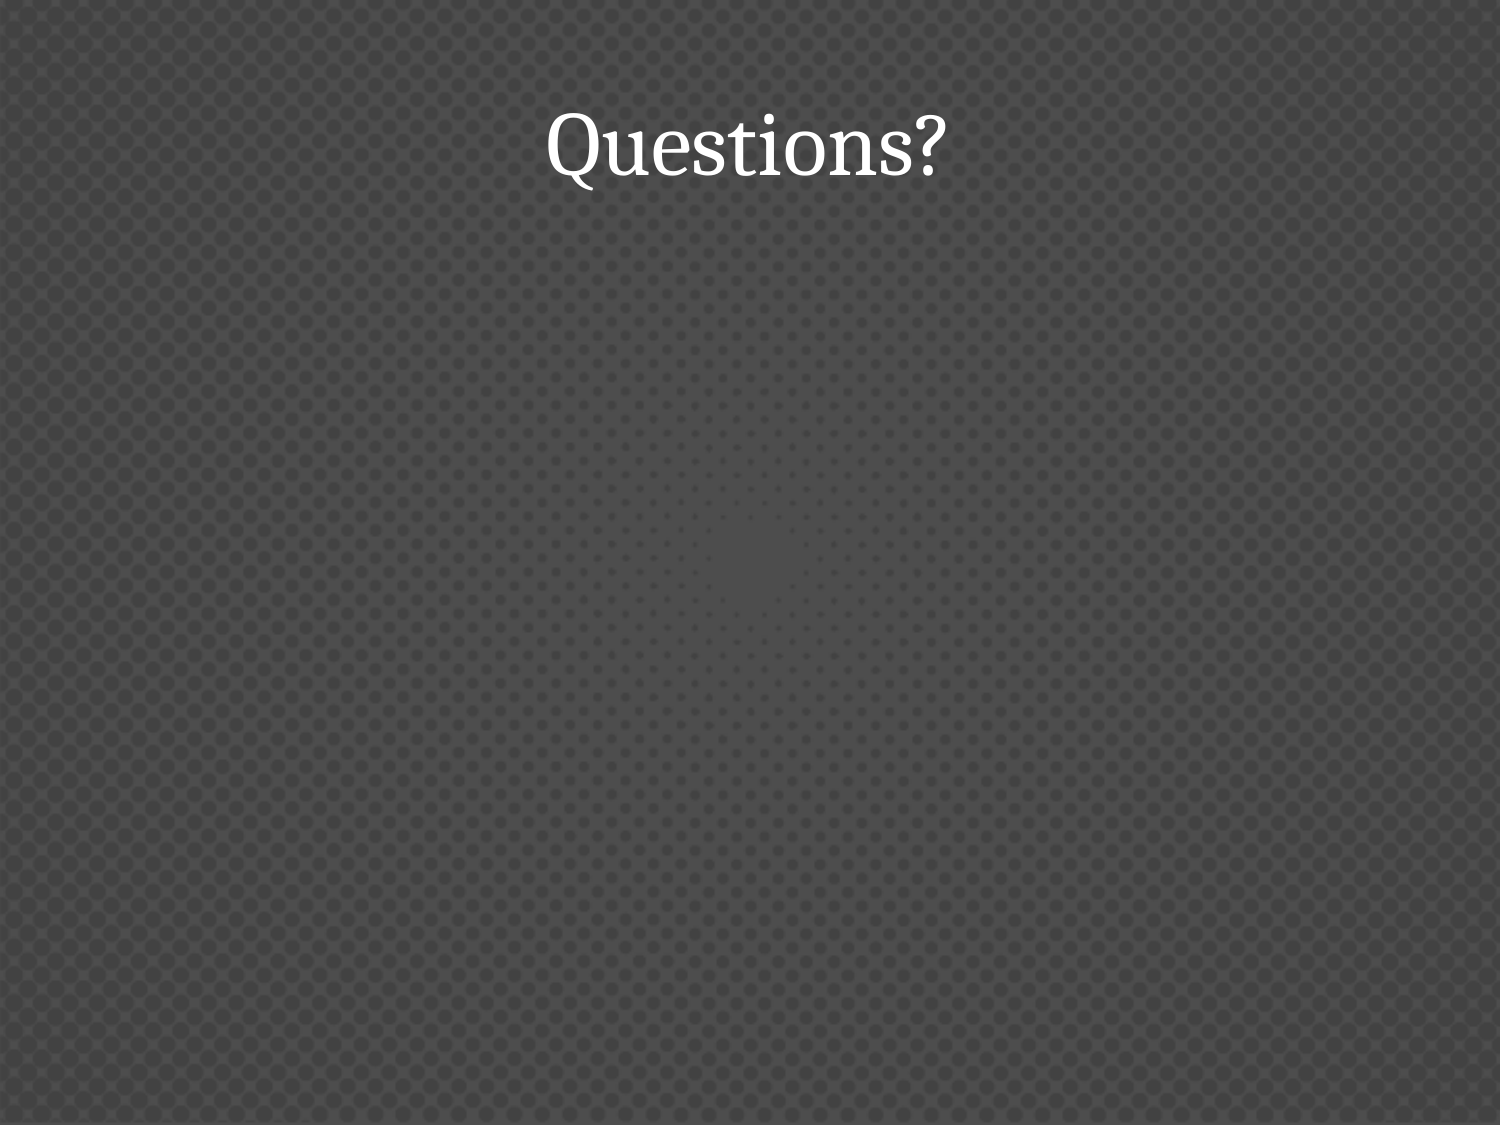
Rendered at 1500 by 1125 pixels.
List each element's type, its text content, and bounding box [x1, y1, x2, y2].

picture [0, 0, 1500, 1125]
title Questions? [75, 45, 1425, 233]
